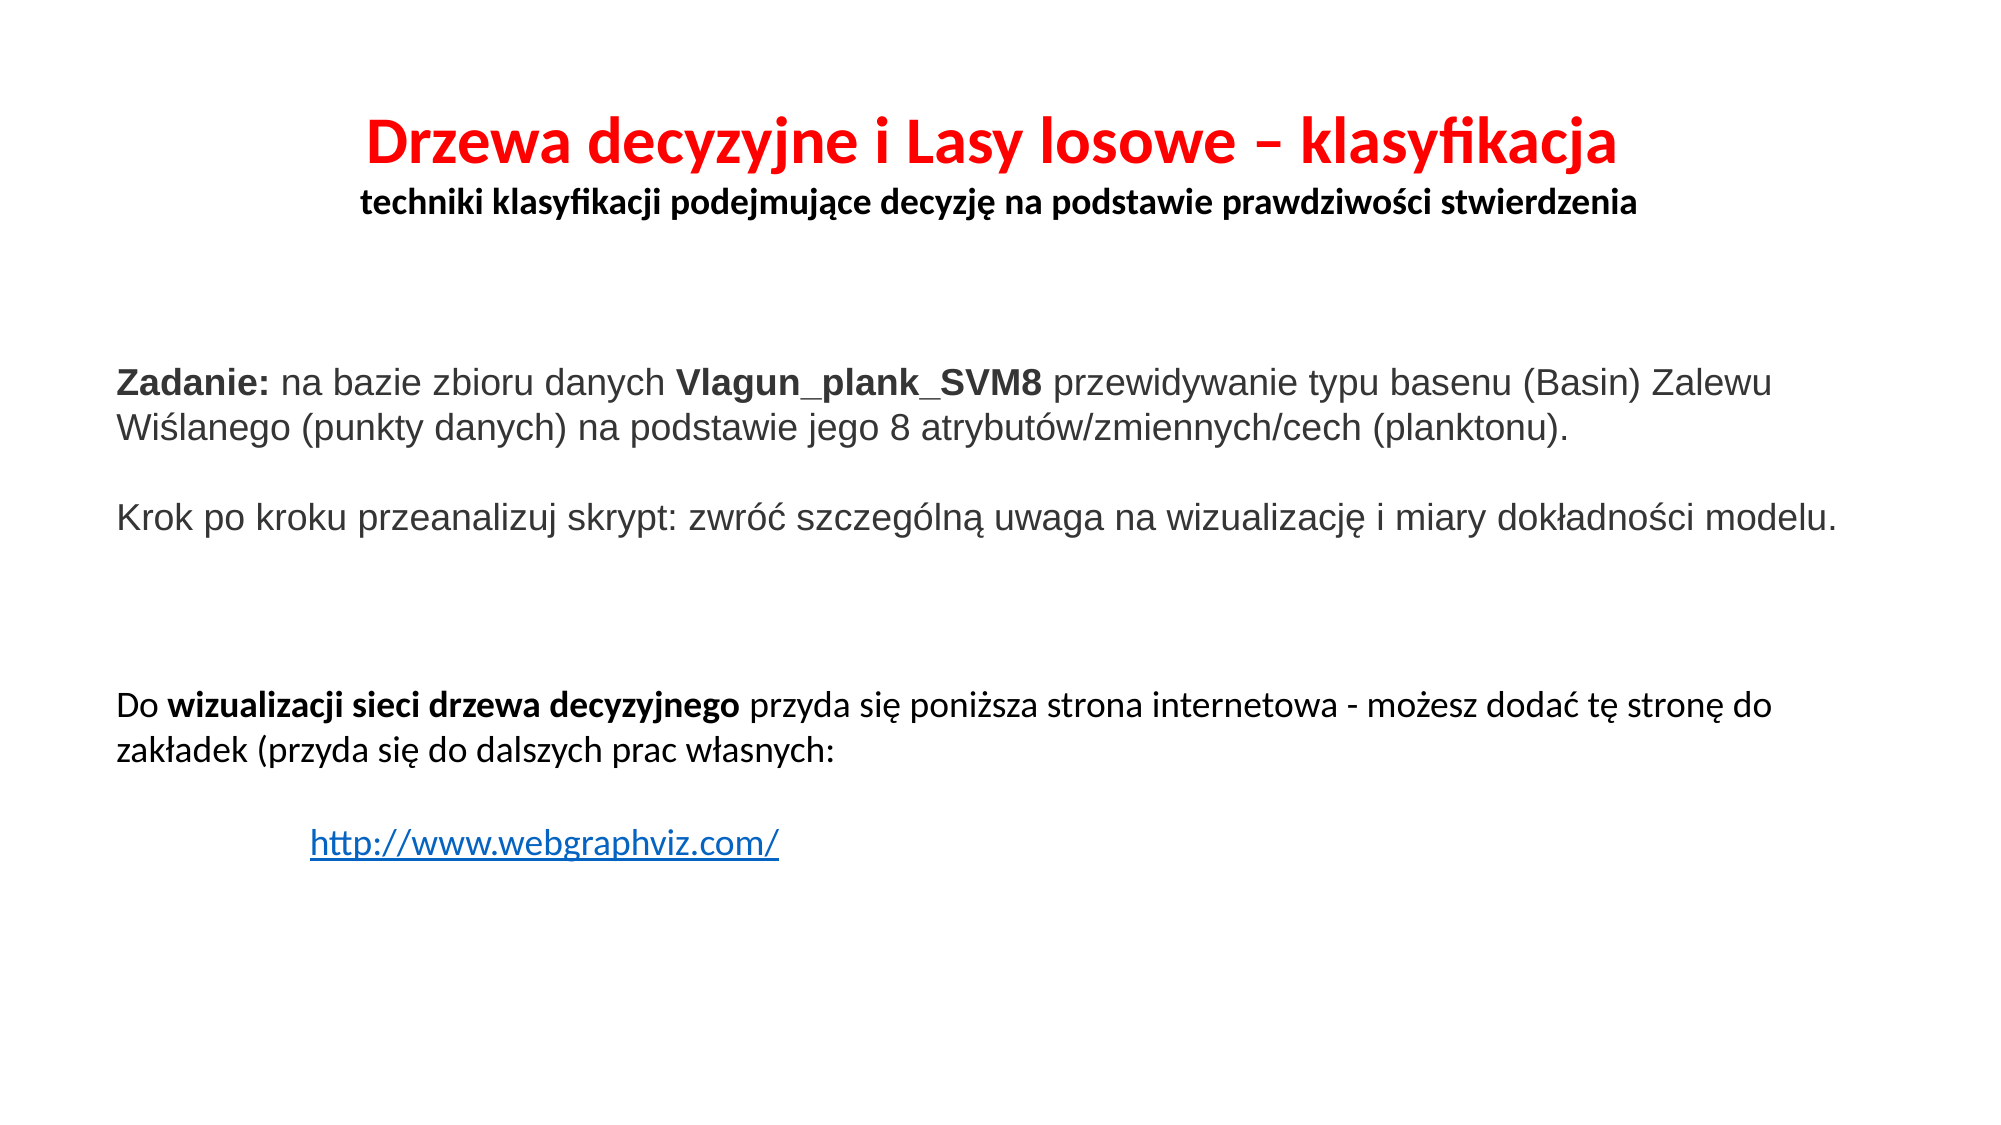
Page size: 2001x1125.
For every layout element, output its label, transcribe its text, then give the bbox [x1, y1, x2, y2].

text_box Zadanie: na bazie zbioru danych Vlagun_plank_SVM8 przewidywanie typu basenu (Basin) Zalewu Wiślanego (punkty danych) na podstawie jego 8 atrybutów/zmiennych/cech (planktonu). Krok po kroku przeanalizuj skrypt: zwróć szczególną uwaga na wizualizację i miary dokładności modelu. [101, 351, 1926, 591]
text_box http://www.webgraphviz.com/ [295, 823, 1296, 871]
text_box Drzewa decyzyjne i Lasy losowe – klasyfikacja techniki klasyfikacji podejmujące decyzję na podstawie prawdziwości stwierdzenia [272, 89, 1728, 230]
text_box Do wizualizacji sieci drzewa decyzyjnego przyda się poniższa strona internetowa - możesz dodać tę stronę do zakładek (przyda się do dalszych prac własnych: [101, 672, 1810, 823]
